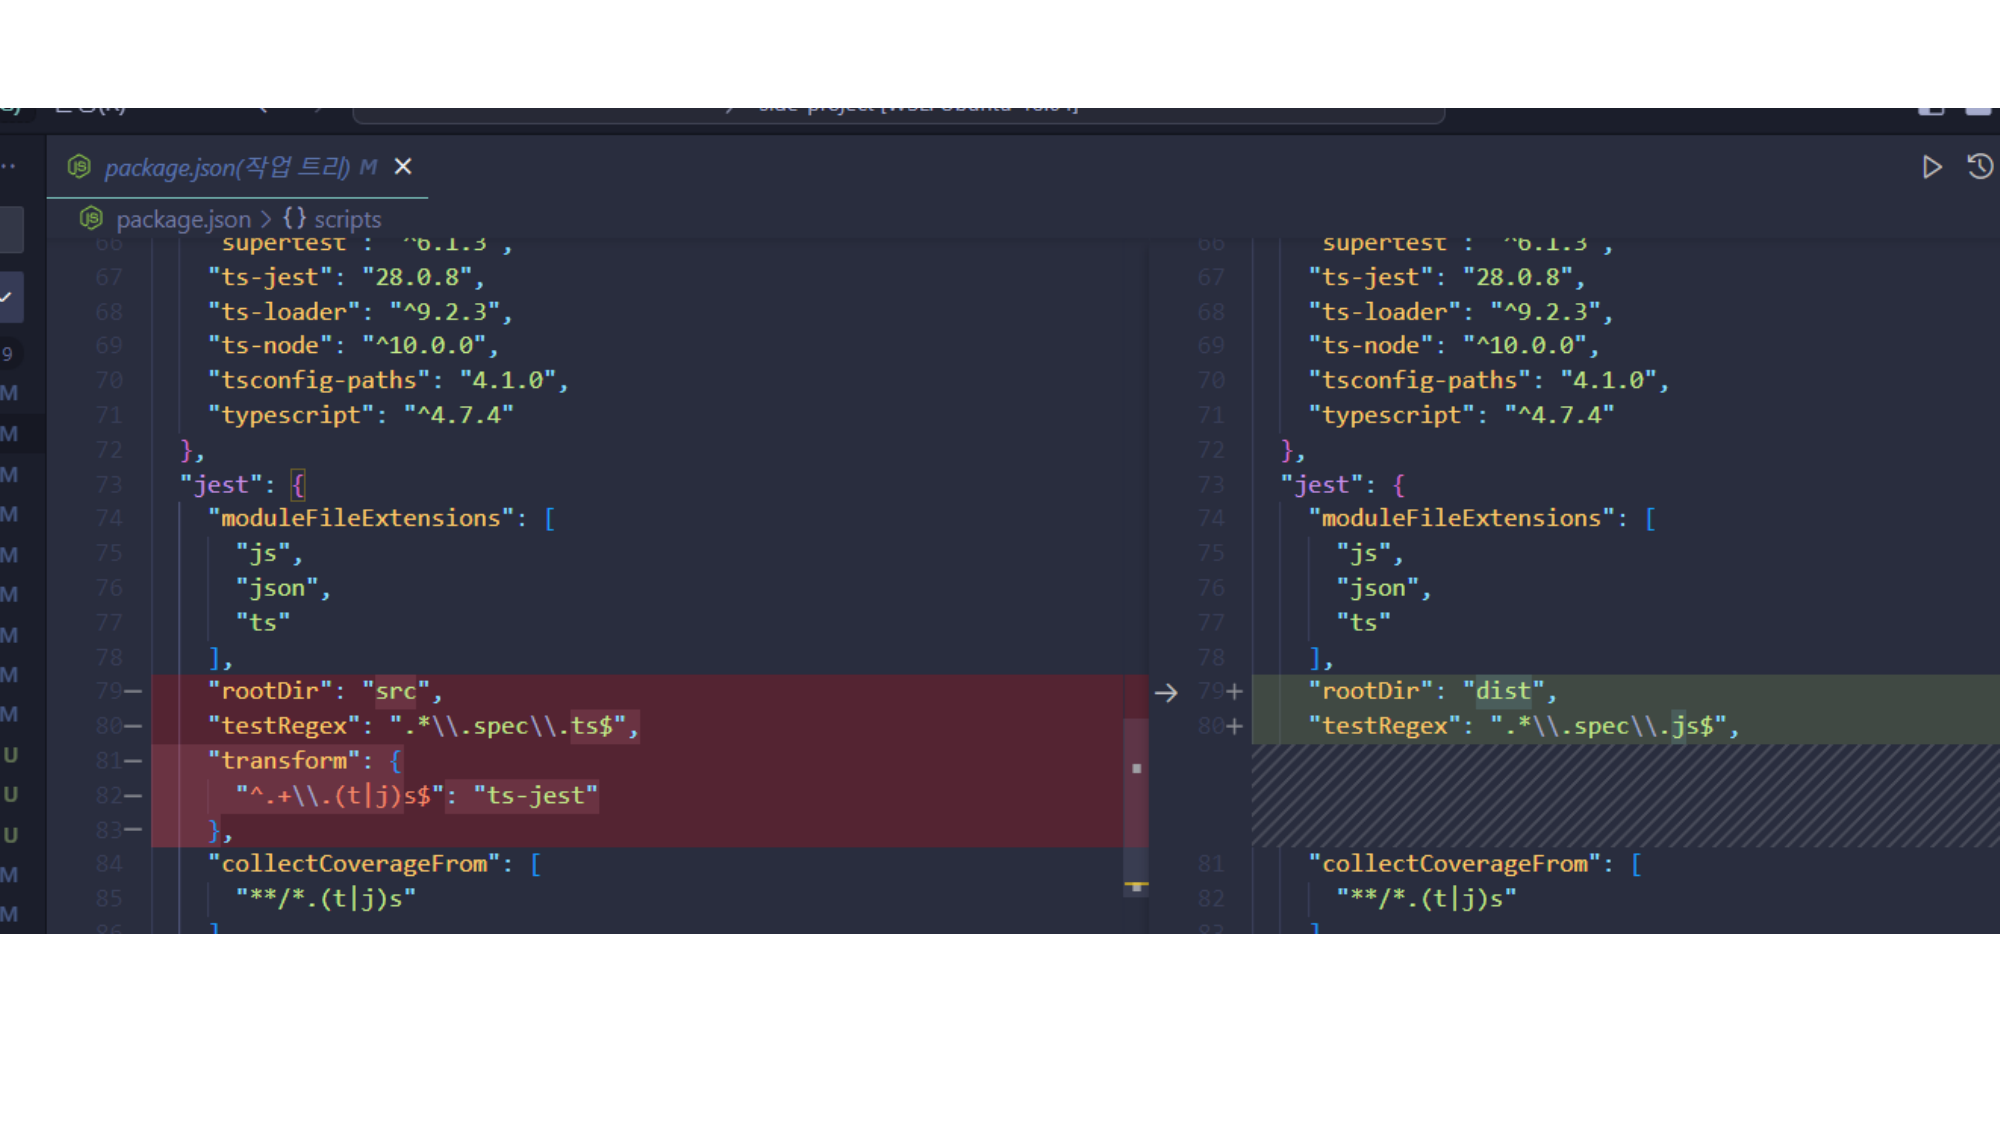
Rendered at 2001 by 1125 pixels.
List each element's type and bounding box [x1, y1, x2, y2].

picture [0, 108, 2000, 934]
